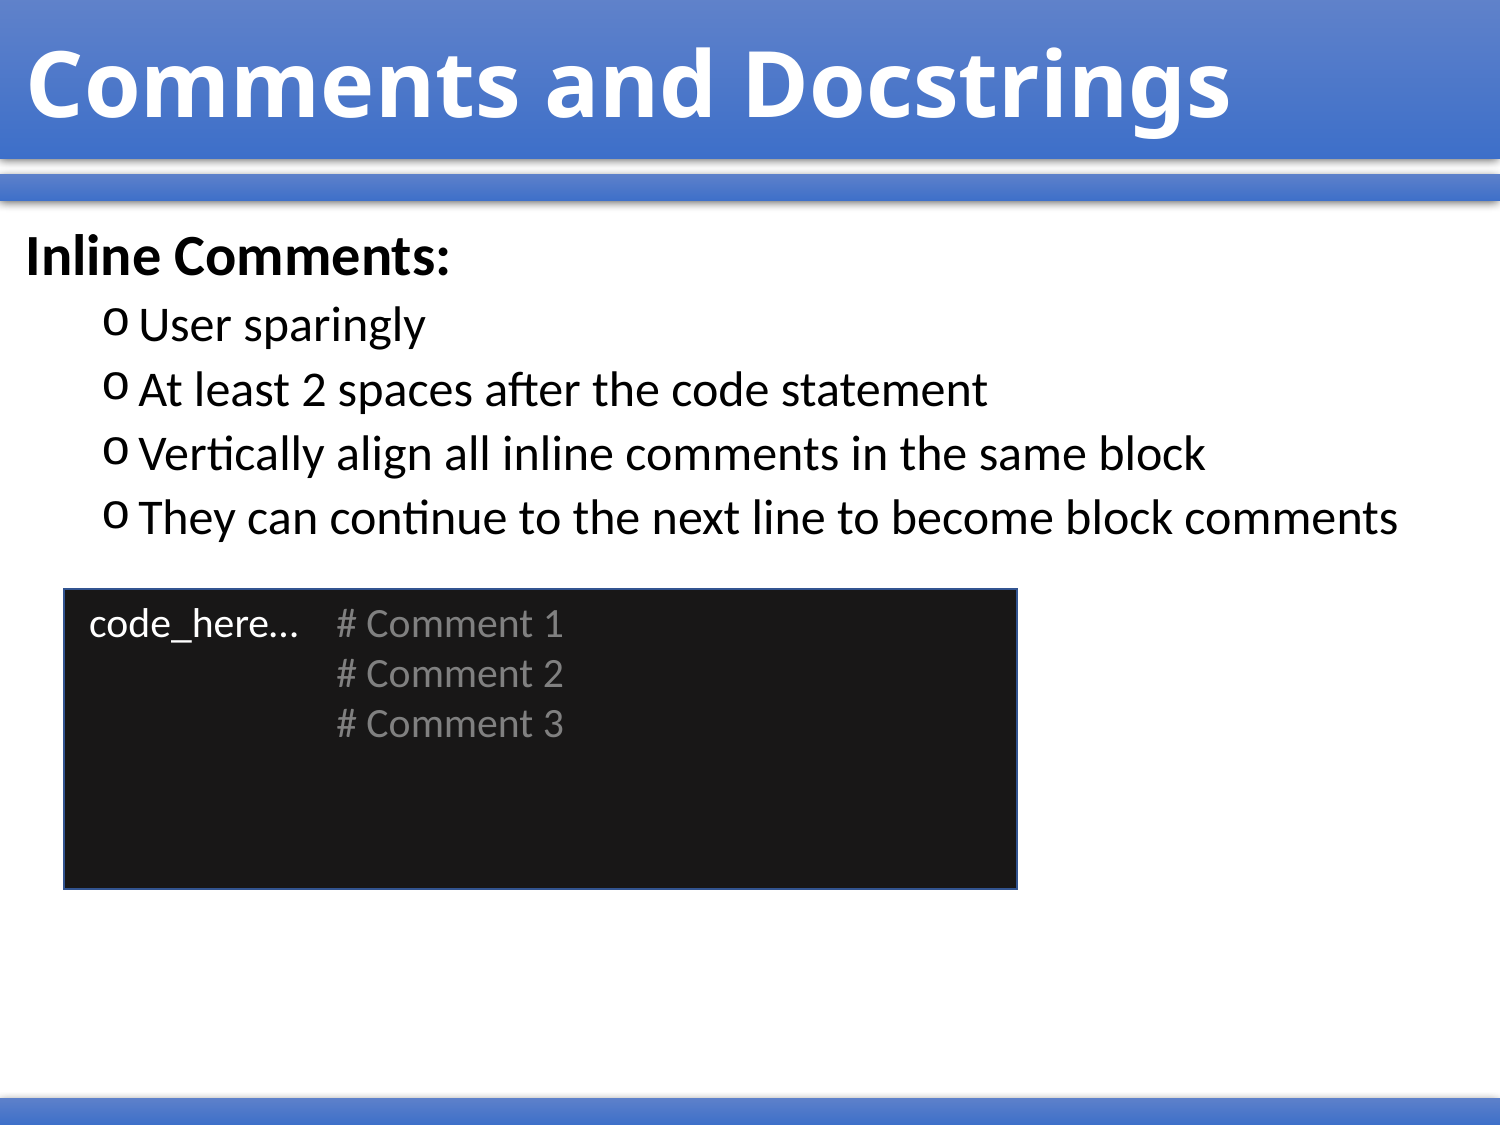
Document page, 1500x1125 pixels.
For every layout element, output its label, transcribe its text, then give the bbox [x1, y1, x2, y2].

list Inline Comments: User sparingly At least 2 spaces after the code statement Vertically align all inline comments in the same block They can continue to the next line to become block comments [10, 217, 1469, 932]
text_box [0, 174, 1500, 201]
text_box [0, 0, 1500, 159]
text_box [63, 588, 1018, 889]
title Comments and Docstrings [10, 28, 1305, 148]
text_box [0, 1098, 1500, 1125]
